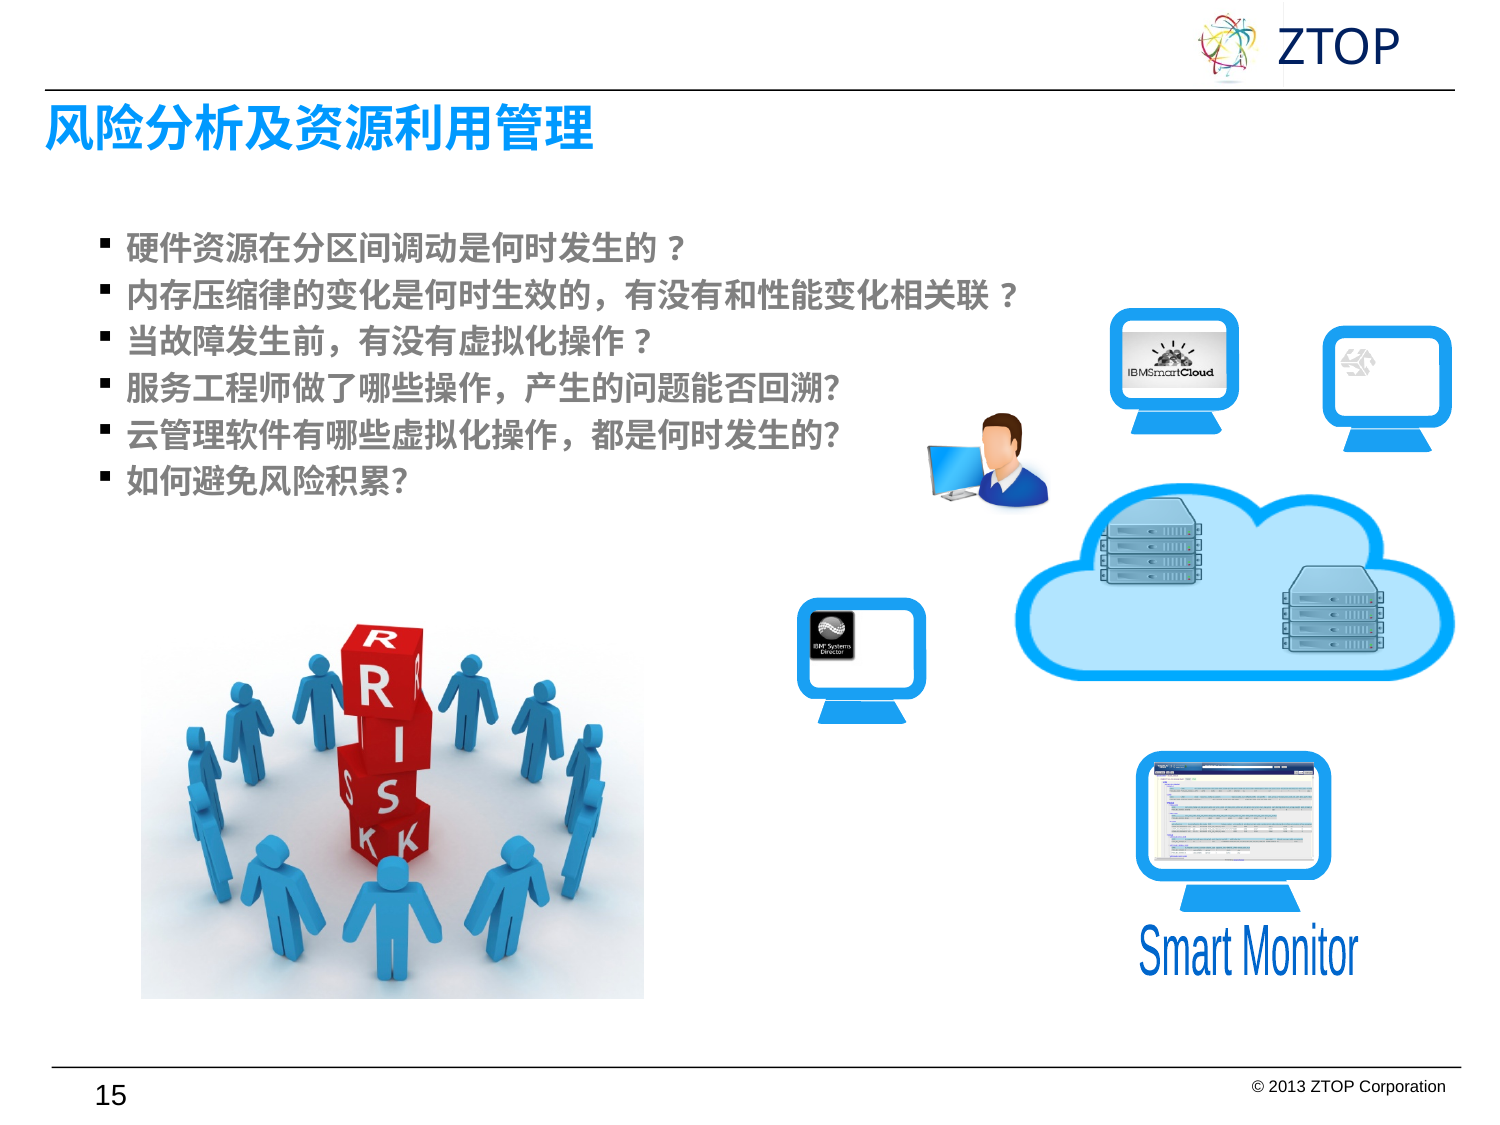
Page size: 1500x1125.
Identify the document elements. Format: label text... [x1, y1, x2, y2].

picture [915, 385, 1461, 759]
list 硬件资源在分区间调动是何时发生的? 内存压缩律的变化是何时生效的，有没有和性能变化相关联? 当故障发生前，有没有虚拟化操作? 服务工程师做了哪些操作，产生的问题能否回溯？ 云管理软件有哪些虚拟化操作，都是何时发生的？ 如何避免风险积累？ [82, 219, 1052, 551]
picture [1177, 2, 1284, 87]
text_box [1139, 756, 1401, 976]
title 风险分析及资源利用管理 [29, 95, 1455, 196]
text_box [1316, 331, 1500, 457]
slide_number 15 [38, 1068, 143, 1125]
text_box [791, 603, 975, 729]
picture [141, 621, 644, 999]
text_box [1104, 314, 1293, 441]
